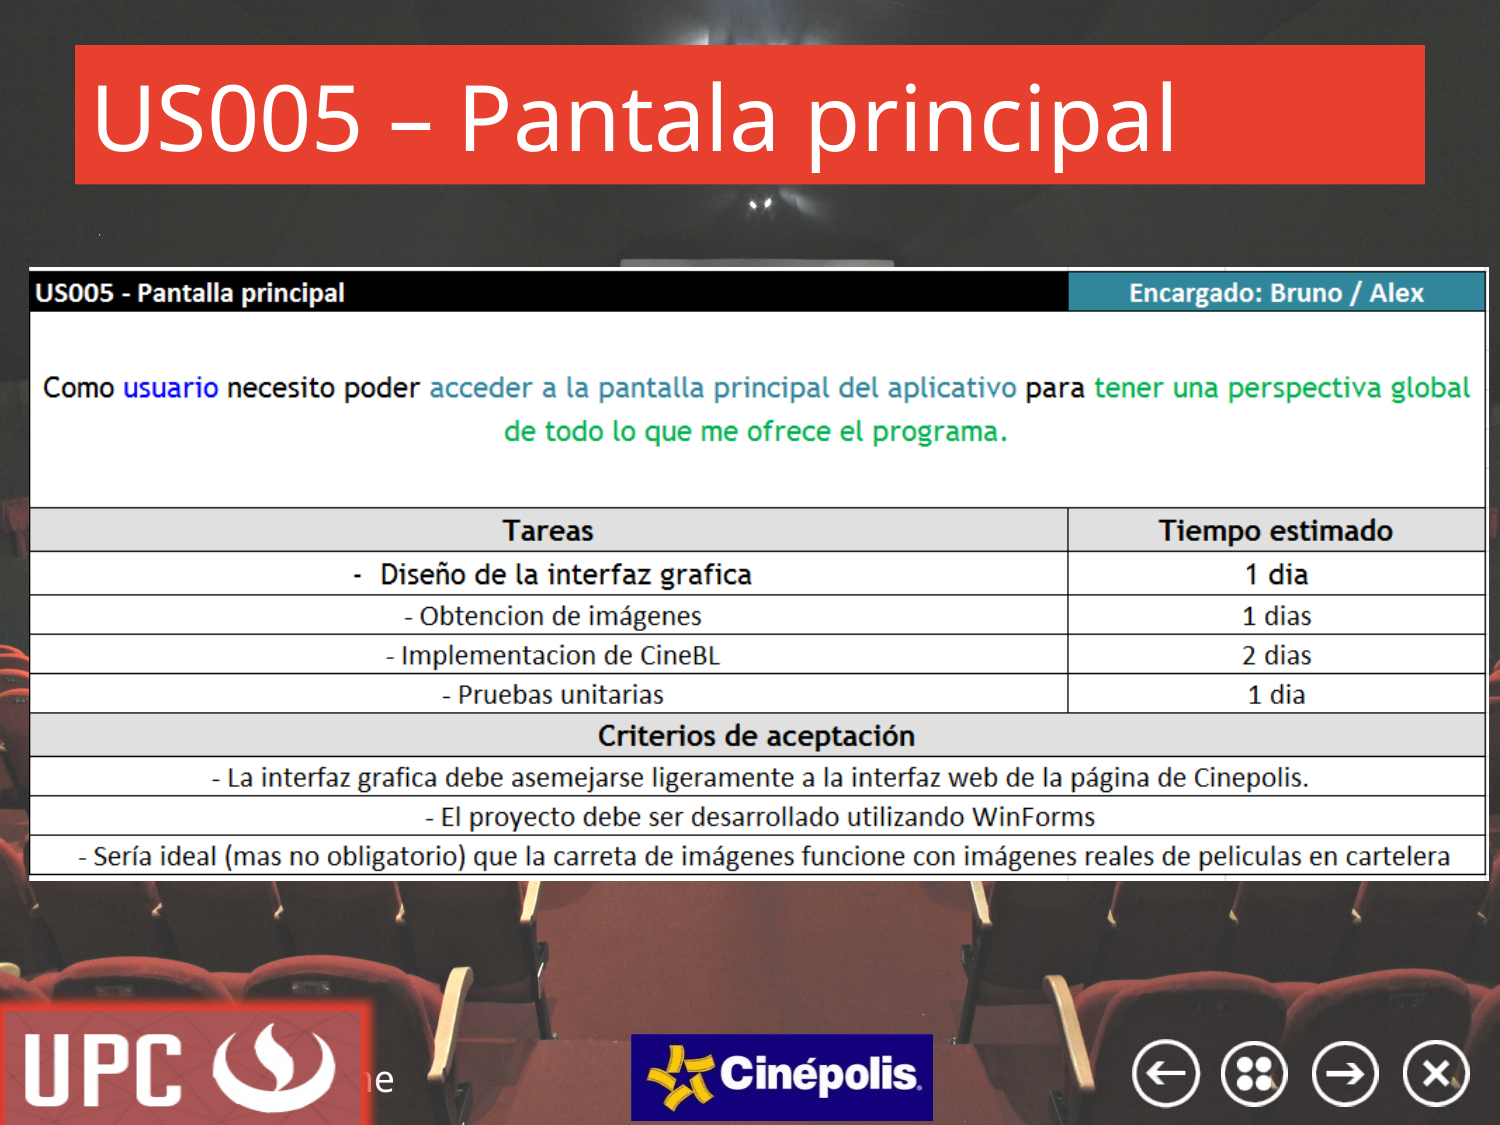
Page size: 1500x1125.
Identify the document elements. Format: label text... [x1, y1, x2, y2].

picture [29, 266, 1489, 881]
picture [631, 1034, 934, 1121]
picture [5, 1011, 361, 1125]
picture [1221, 1041, 1288, 1107]
picture [1312, 1041, 1379, 1107]
title US005 – Pantala principal [75, 45, 1425, 185]
picture [1403, 1040, 1470, 1107]
picture [1132, 1039, 1202, 1109]
